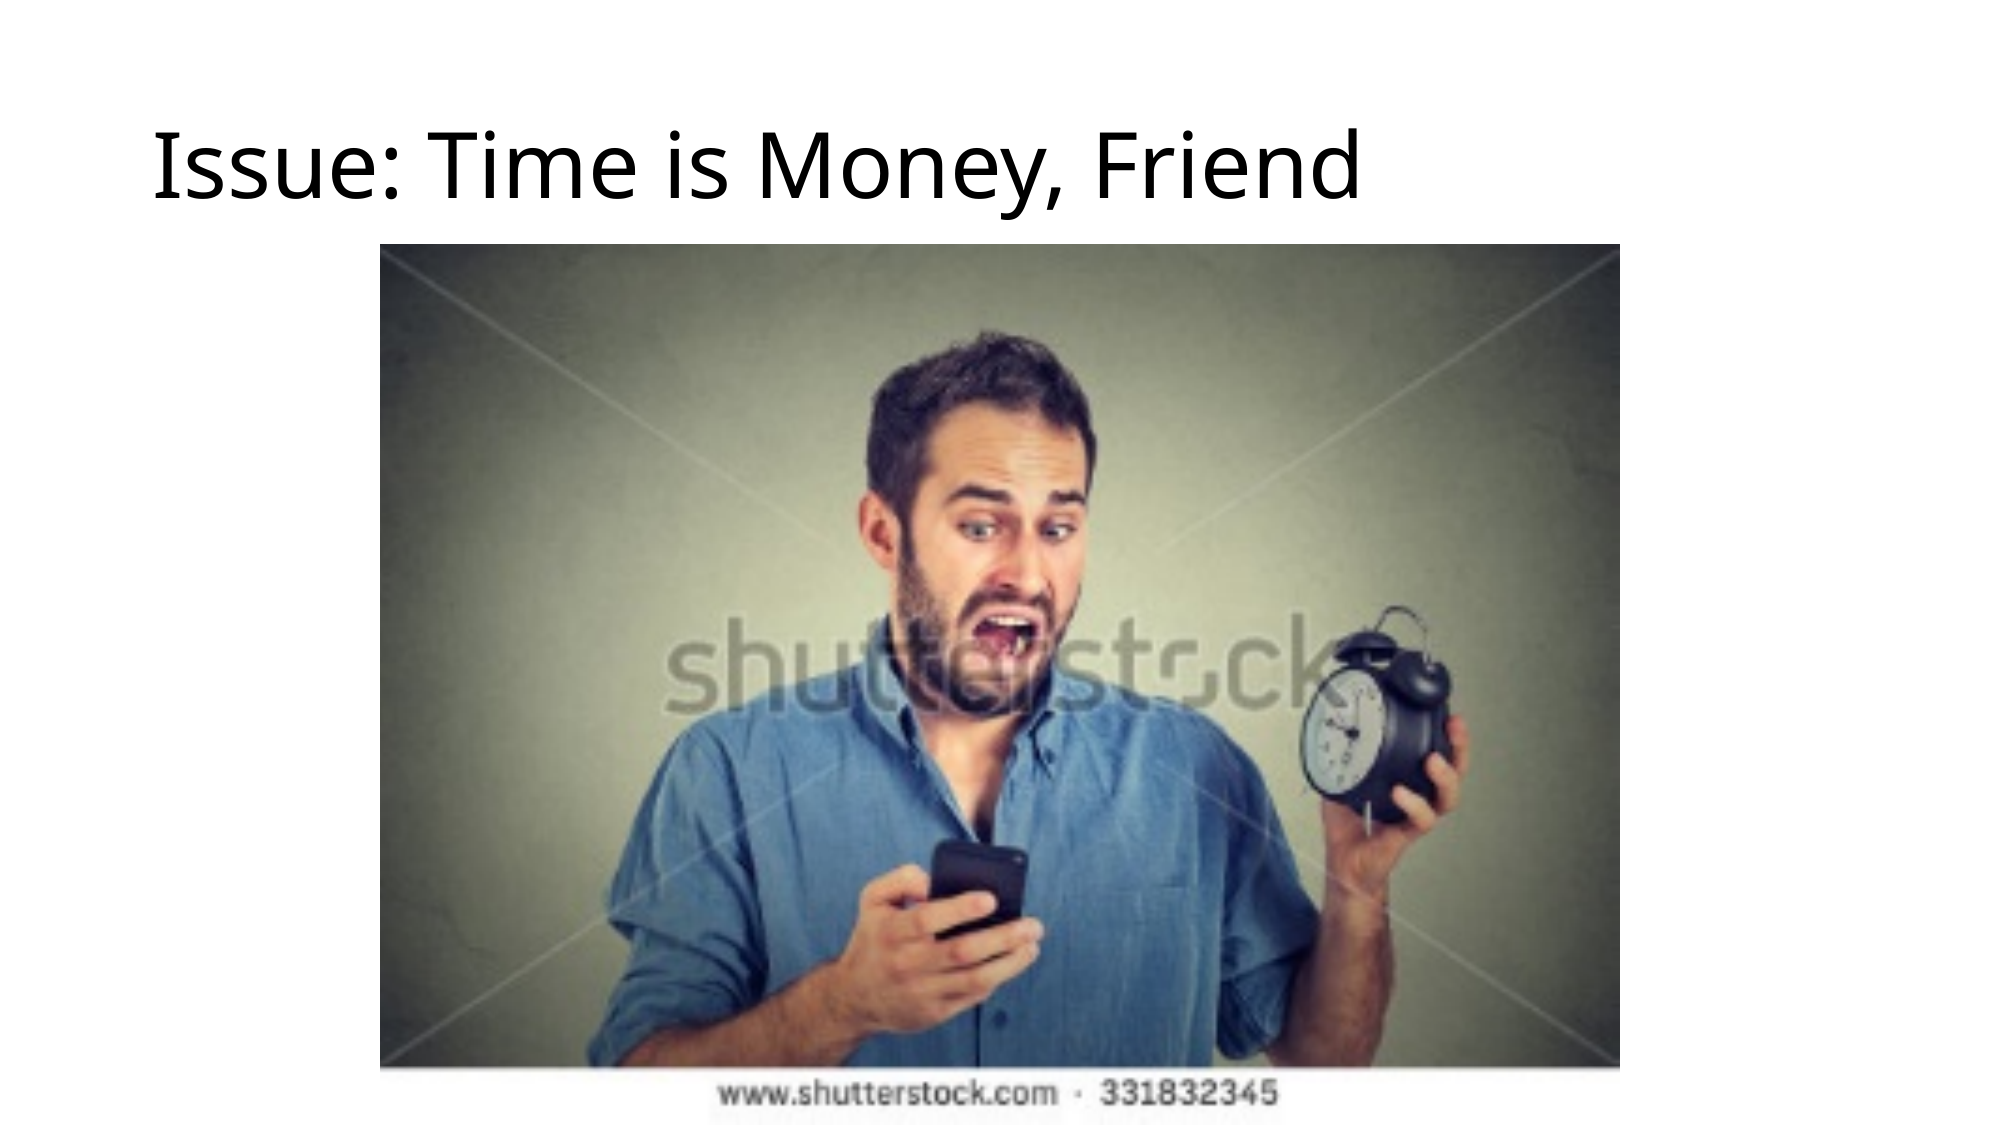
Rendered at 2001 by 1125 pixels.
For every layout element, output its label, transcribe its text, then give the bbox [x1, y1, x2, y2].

title Issue: Time is Money, Friend [137, 59, 1863, 278]
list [380, 244, 1620, 1125]
